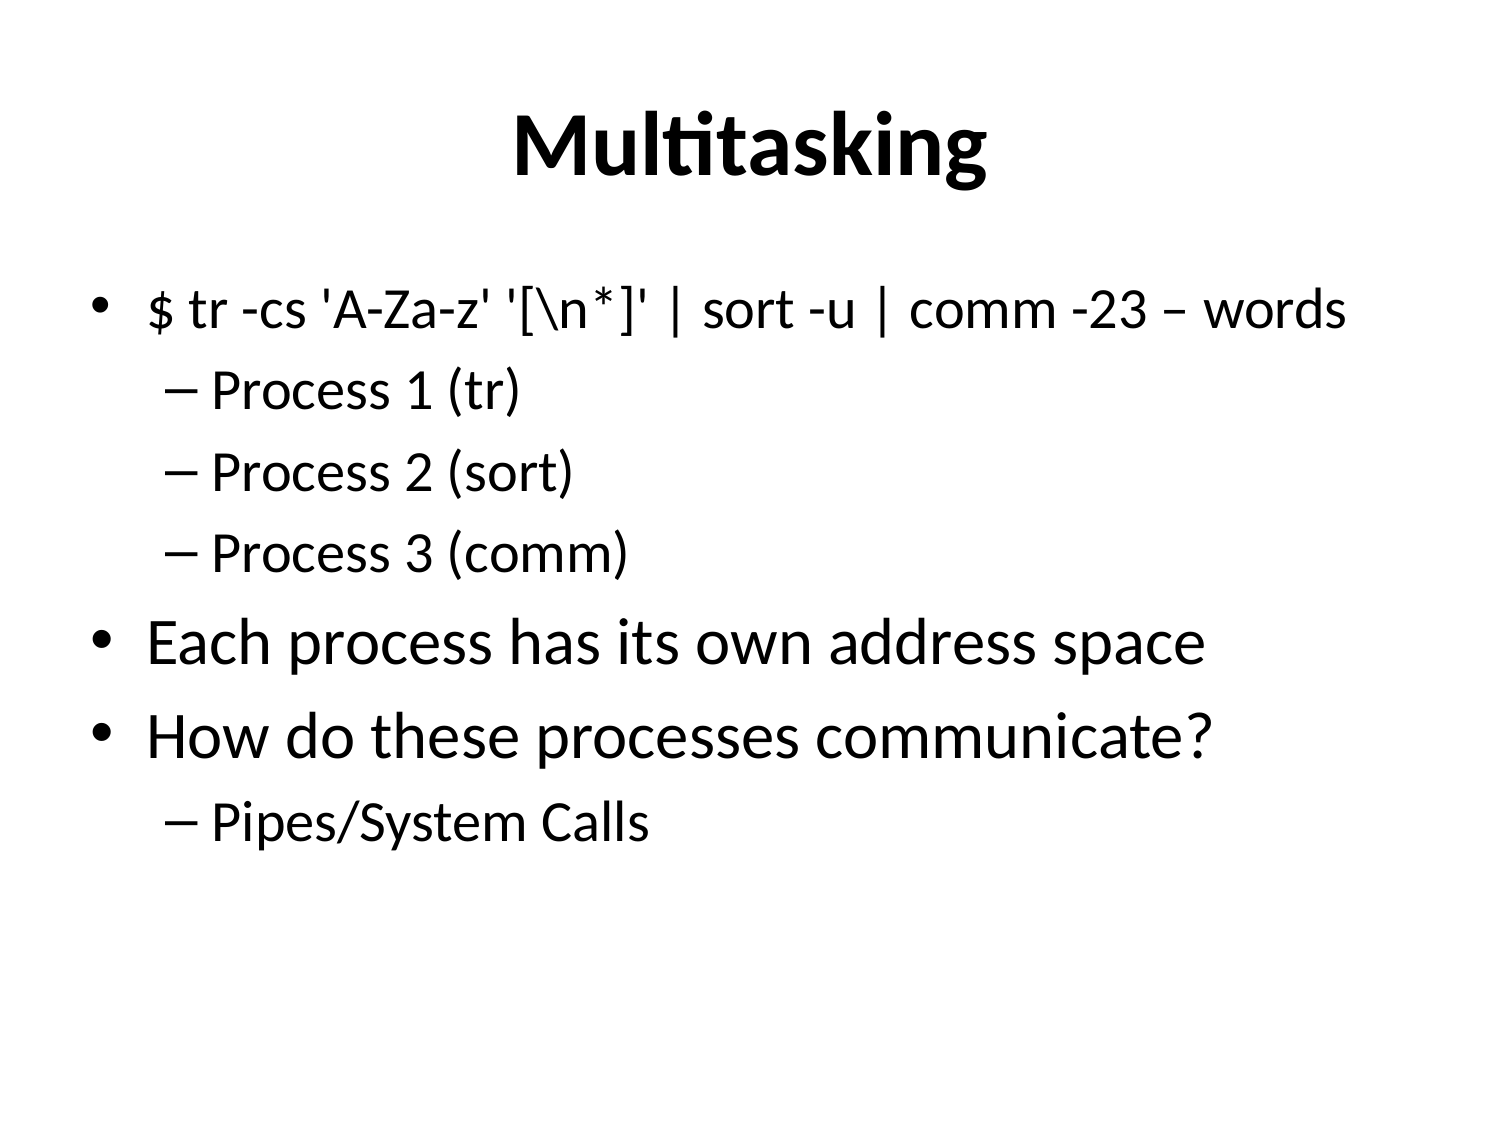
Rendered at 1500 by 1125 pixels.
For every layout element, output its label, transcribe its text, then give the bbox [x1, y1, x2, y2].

title Multitasking [75, 45, 1425, 233]
list $ tr -cs 'A-Za-z' '[\n*]' | sort -u | comm -23 – words Process 1 (tr) Process 2 (sort) Process 3 (comm) Each process has its own address space How do these processes communicate? Pipes/System Calls [75, 262, 1425, 1005]
